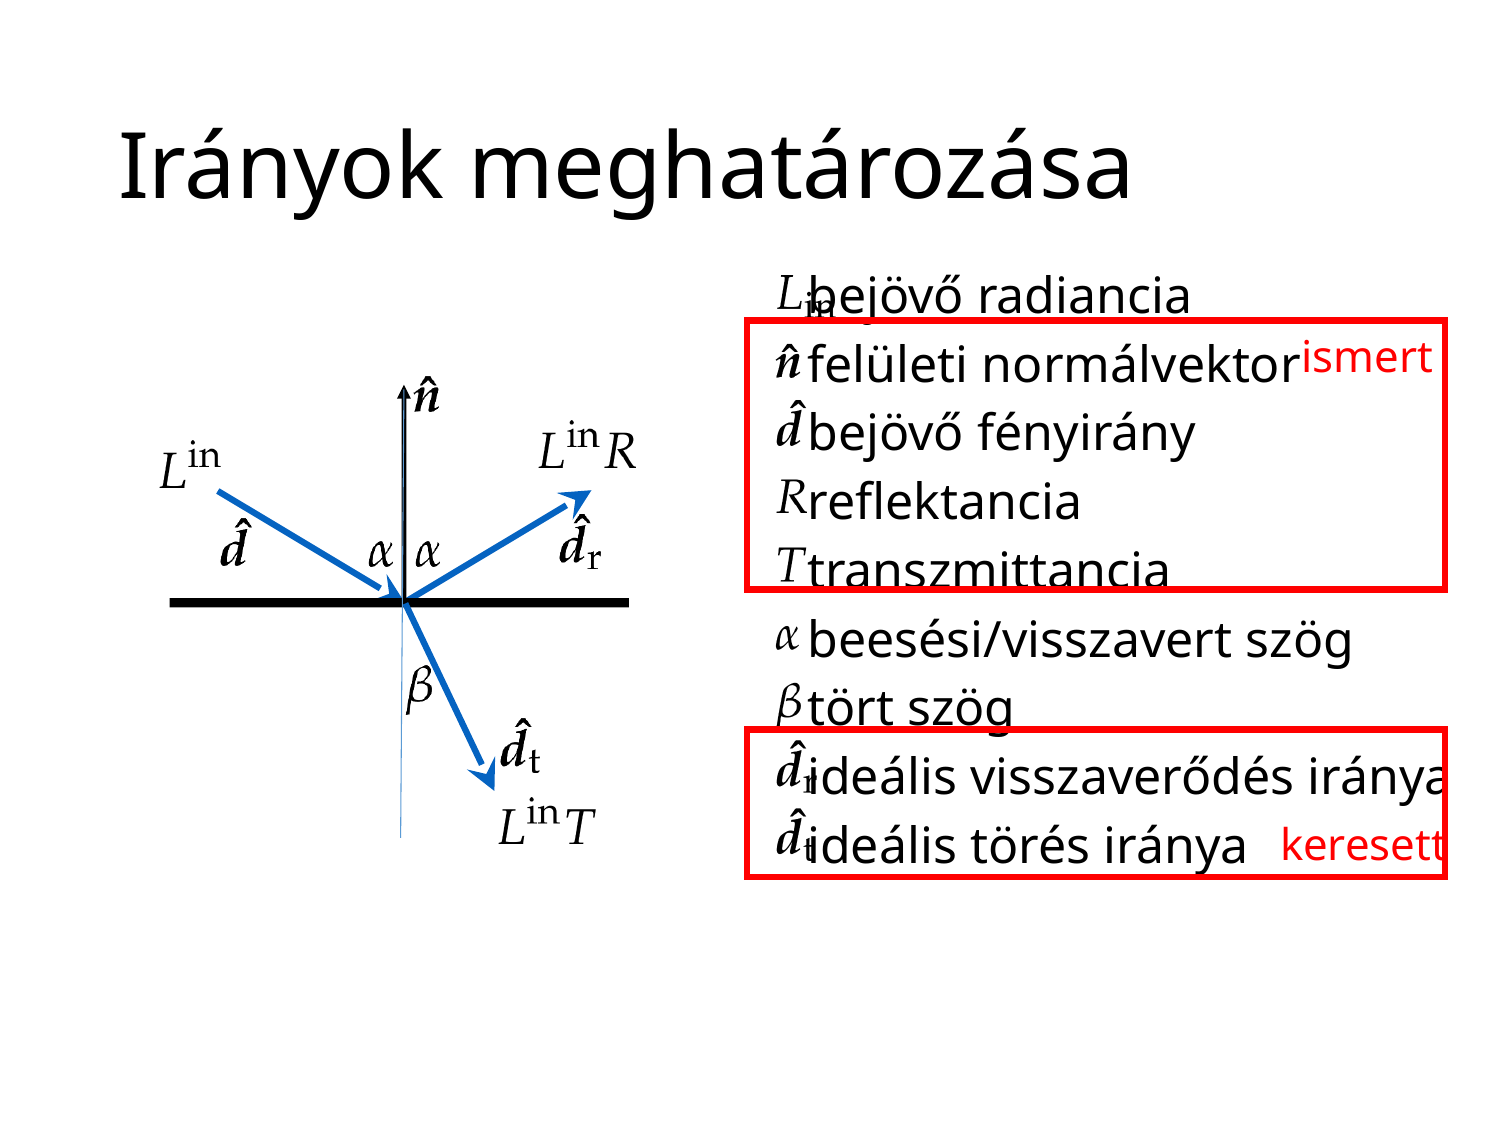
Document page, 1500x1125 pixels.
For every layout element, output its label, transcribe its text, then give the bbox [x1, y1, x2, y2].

picture [559, 514, 601, 569]
picture [220, 518, 252, 566]
text_box [746, 729, 1446, 878]
picture [405, 665, 432, 715]
picture [413, 376, 439, 412]
text_box keresett [1265, 809, 1462, 877]
text_box [382, 583, 400, 602]
picture [415, 541, 440, 567]
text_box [400, 389, 404, 838]
text_box [476, 767, 495, 791]
text_box [836, 319, 1446, 591]
picture [159, 440, 221, 488]
text_box [746, 319, 775, 591]
picture [368, 541, 393, 567]
picture [538, 420, 636, 468]
text_box bejövő radiancia felületi normálvektor bejövő fényirány reflektancia transzmittancia beesési/visszavert szög tört szög ideális visszaverődés iránya ideális törés iránya [792, 247, 1469, 881]
text_box [568, 490, 592, 510]
text_box [401, 384, 411, 398]
text_box ismert [1286, 321, 1448, 389]
picture [500, 718, 540, 773]
picture [498, 797, 596, 844]
title Irányok meghatározása [103, 59, 1397, 278]
picture [775, 275, 836, 861]
